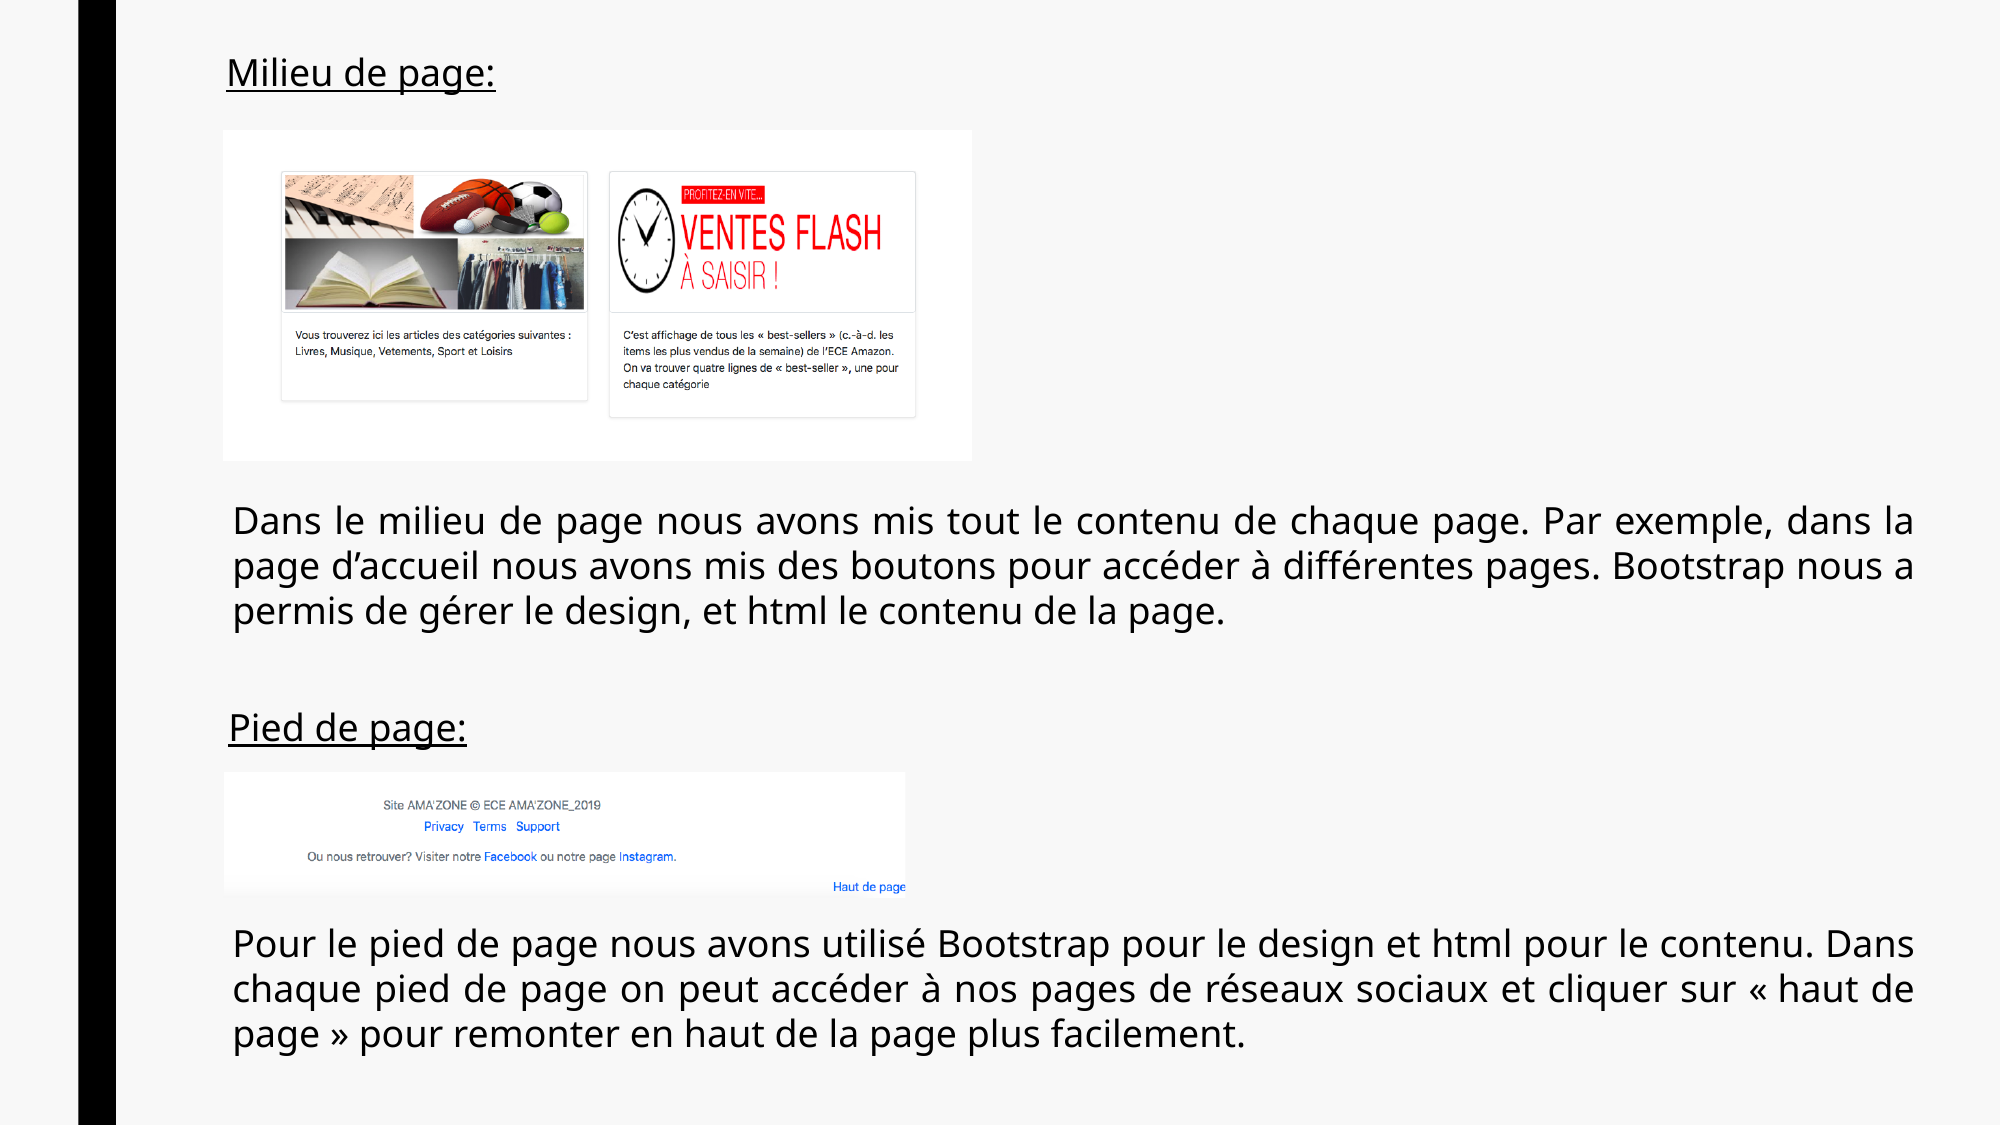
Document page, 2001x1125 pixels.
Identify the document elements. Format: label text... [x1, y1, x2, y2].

picture [223, 772, 906, 898]
picture [223, 130, 972, 462]
text_box Pour le pied de page nous avons utilisé Bootstrap pour le design et html pour le contenu. Dans chaque pied de page on peut accéder à nos pages de réseaux sociaux et cliquer sur « haut de page » pour remonter en haut de la page plus facilement. [217, 912, 1932, 1063]
text_box Milieu de page: [211, 41, 511, 102]
text_box Pied de page: [213, 696, 482, 757]
text_box Dans le milieu de page nous avons mis tout le contenu de chaque page. Par exemple, dans la page d’accueil nous avons mis des boutons pour accéder à différentes pages. Bootstrap nous a permis de gérer le design, et html le contenu de la page. [217, 489, 1932, 640]
